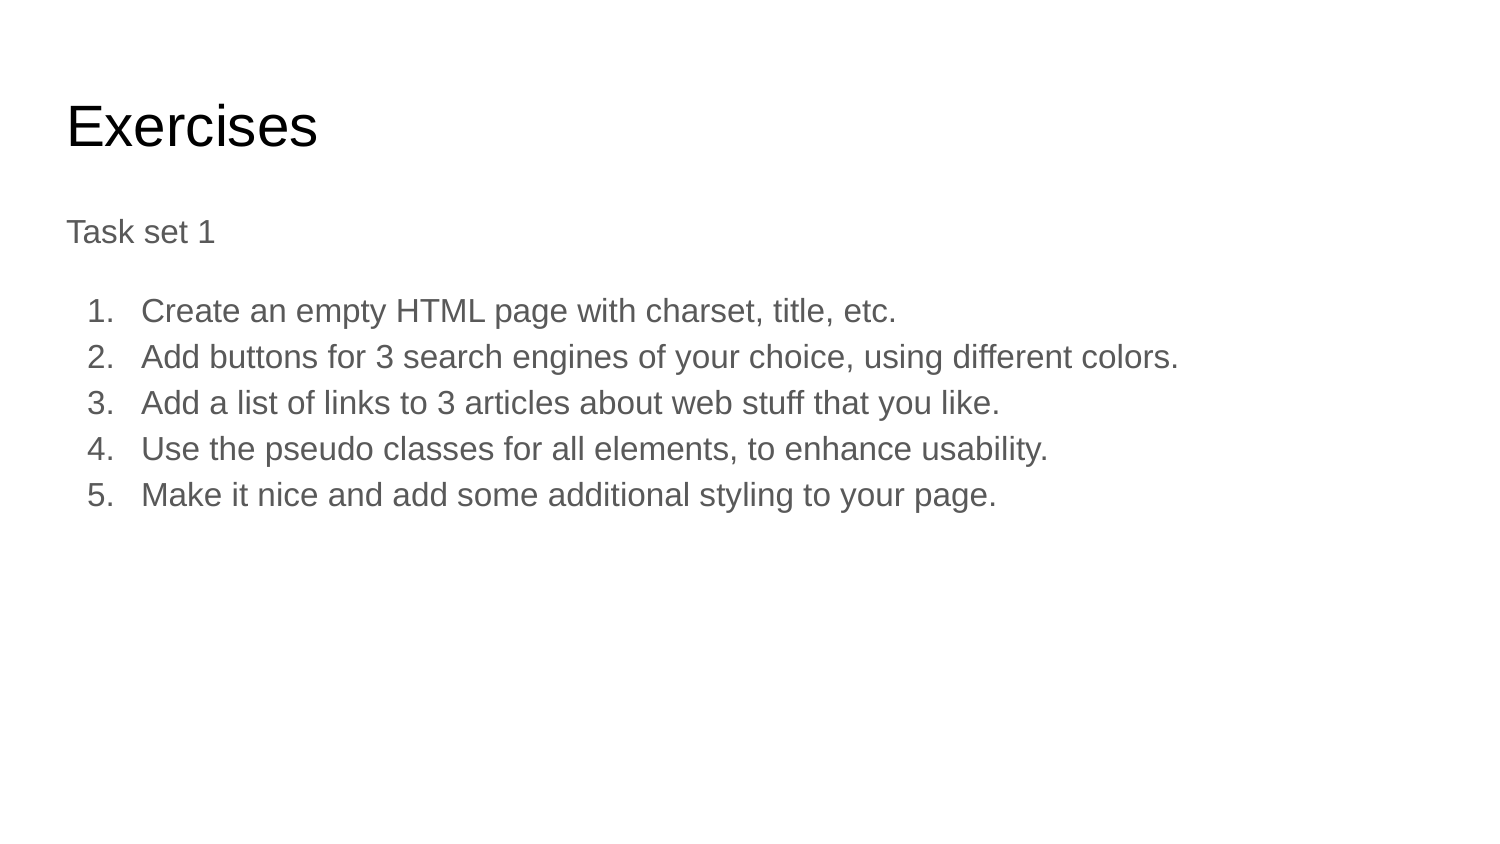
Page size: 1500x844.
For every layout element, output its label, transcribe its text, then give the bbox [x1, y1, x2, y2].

list Task set 1 Create an empty HTML page with charset, title, etc. Add buttons for 3 search engines of your choice, using different colors. Add a list of links to 3 articles about web stuff that you like. Use the pseudo classes for all elements, to enhance usability. Make it nice and add some additional styling to your page. [51, 189, 1449, 750]
title Exercises [51, 72, 1449, 167]
